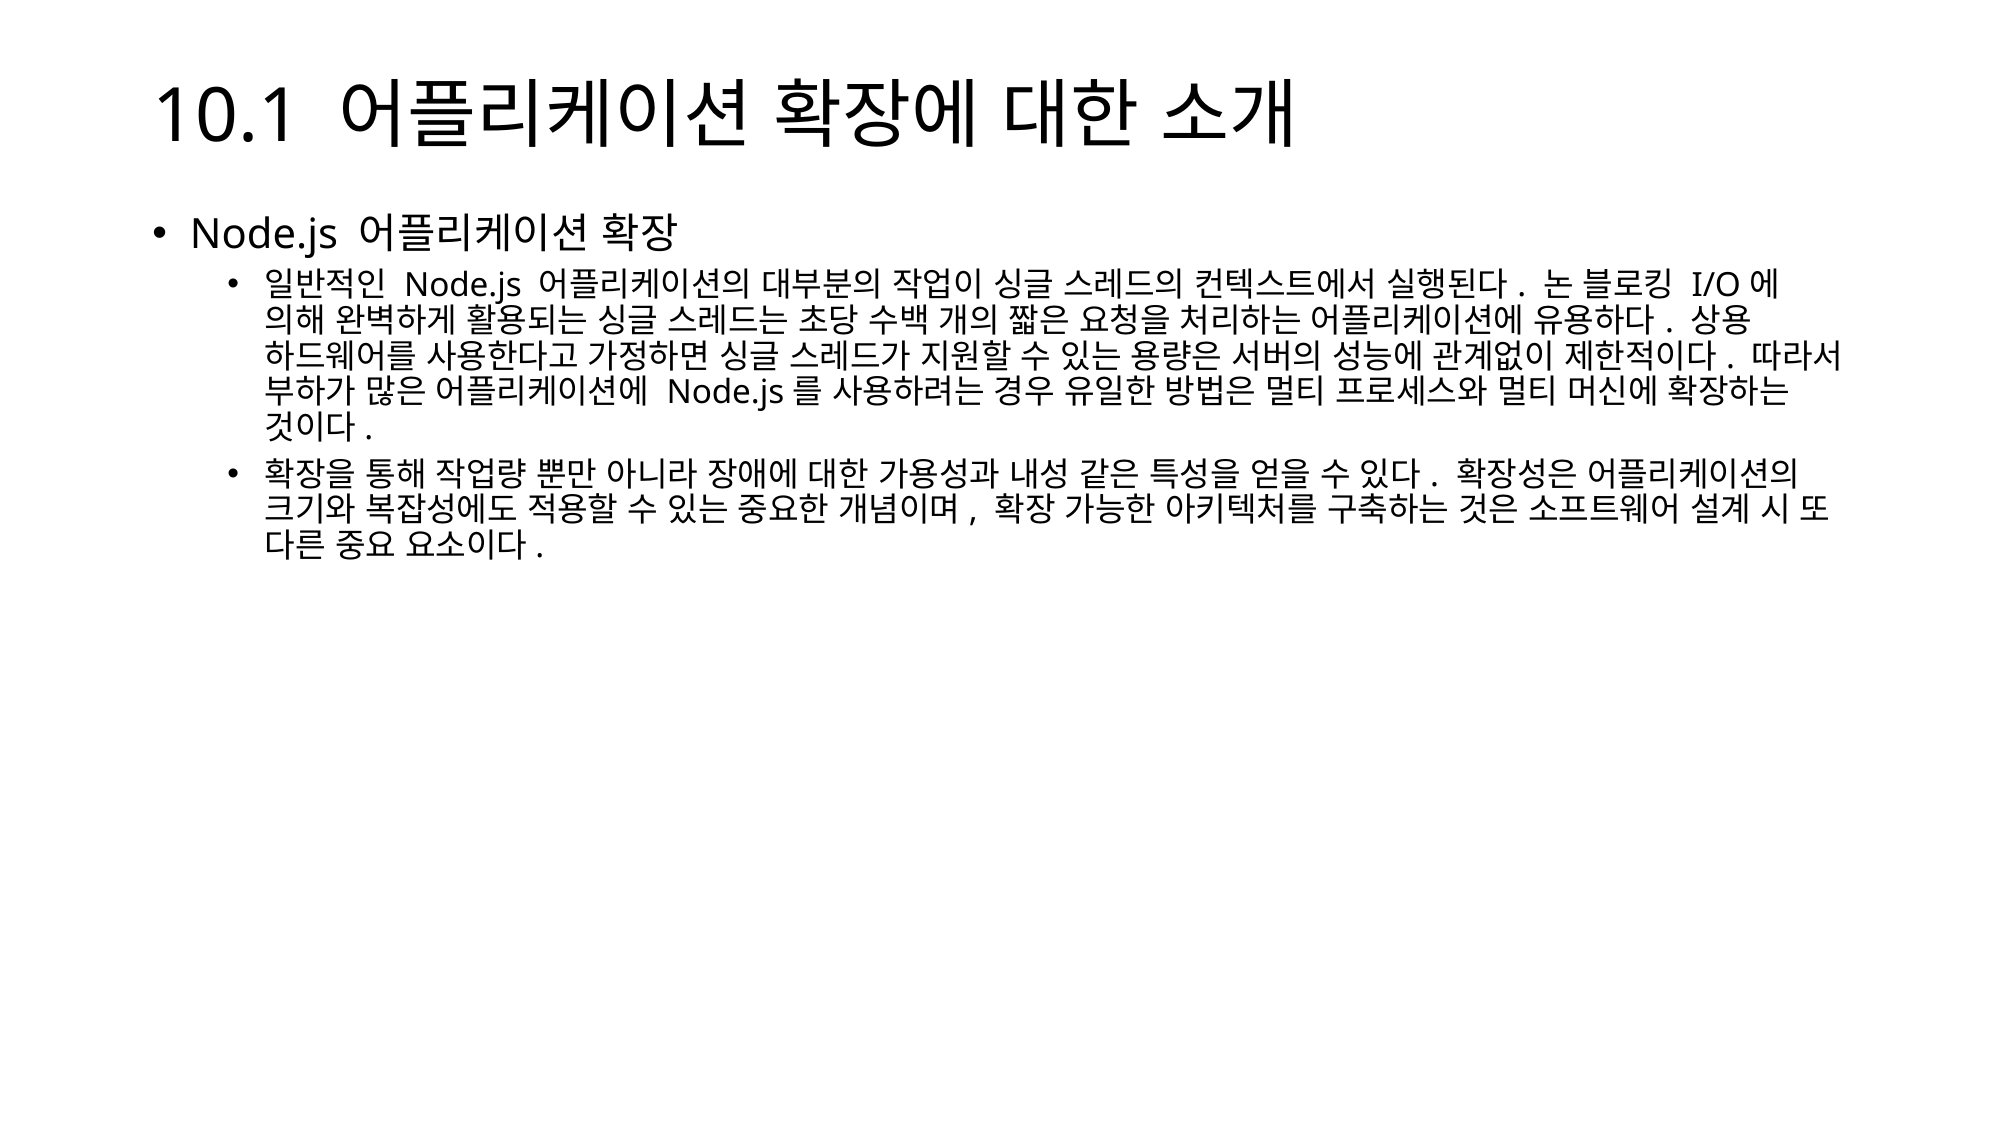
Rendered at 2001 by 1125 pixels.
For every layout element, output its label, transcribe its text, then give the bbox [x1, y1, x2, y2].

list Node.js 어플리케이션 확장 일반적인 Node.js 어플리케이션의 대부분의 작업이 싱글 스레드의 컨텍스트에서 실행된다. 논 블로킹 I/O에 의해 완벽하게 활용되는 싱글 스레드는 초당 수백 개의 짧은 요청을 처리하는 어플리케이션에 유용하다. 상용 하드웨어를 사용한다고 가정하면 싱글 스레드가 지원할 수 있는 용량은 서버의 성능에 관계없이 제한적이다. 따라서 부하가 많은 어플리케이션에 Node.js를 사용하려는 경우 유일한 방법은 멀티 프로세스와 멀티 머신에 확장하는 것이다. 확장을 통해 작업량 뿐만 아니라 장애에 대한 가용성과 내성 같은 특성을 얻을 수 있다. 확장성은 어플리케이션의 크기와 복잡성에도 적용할 수 있는 중요한 개념이며, 확장 가능한 아키텍처를 구축하는 것은 소프트웨어 설계 시 또 다른 중요 요소이다. [137, 204, 1863, 1022]
title 10.1 어플리케이션 확장에 대한 소개 [137, 59, 1863, 175]
